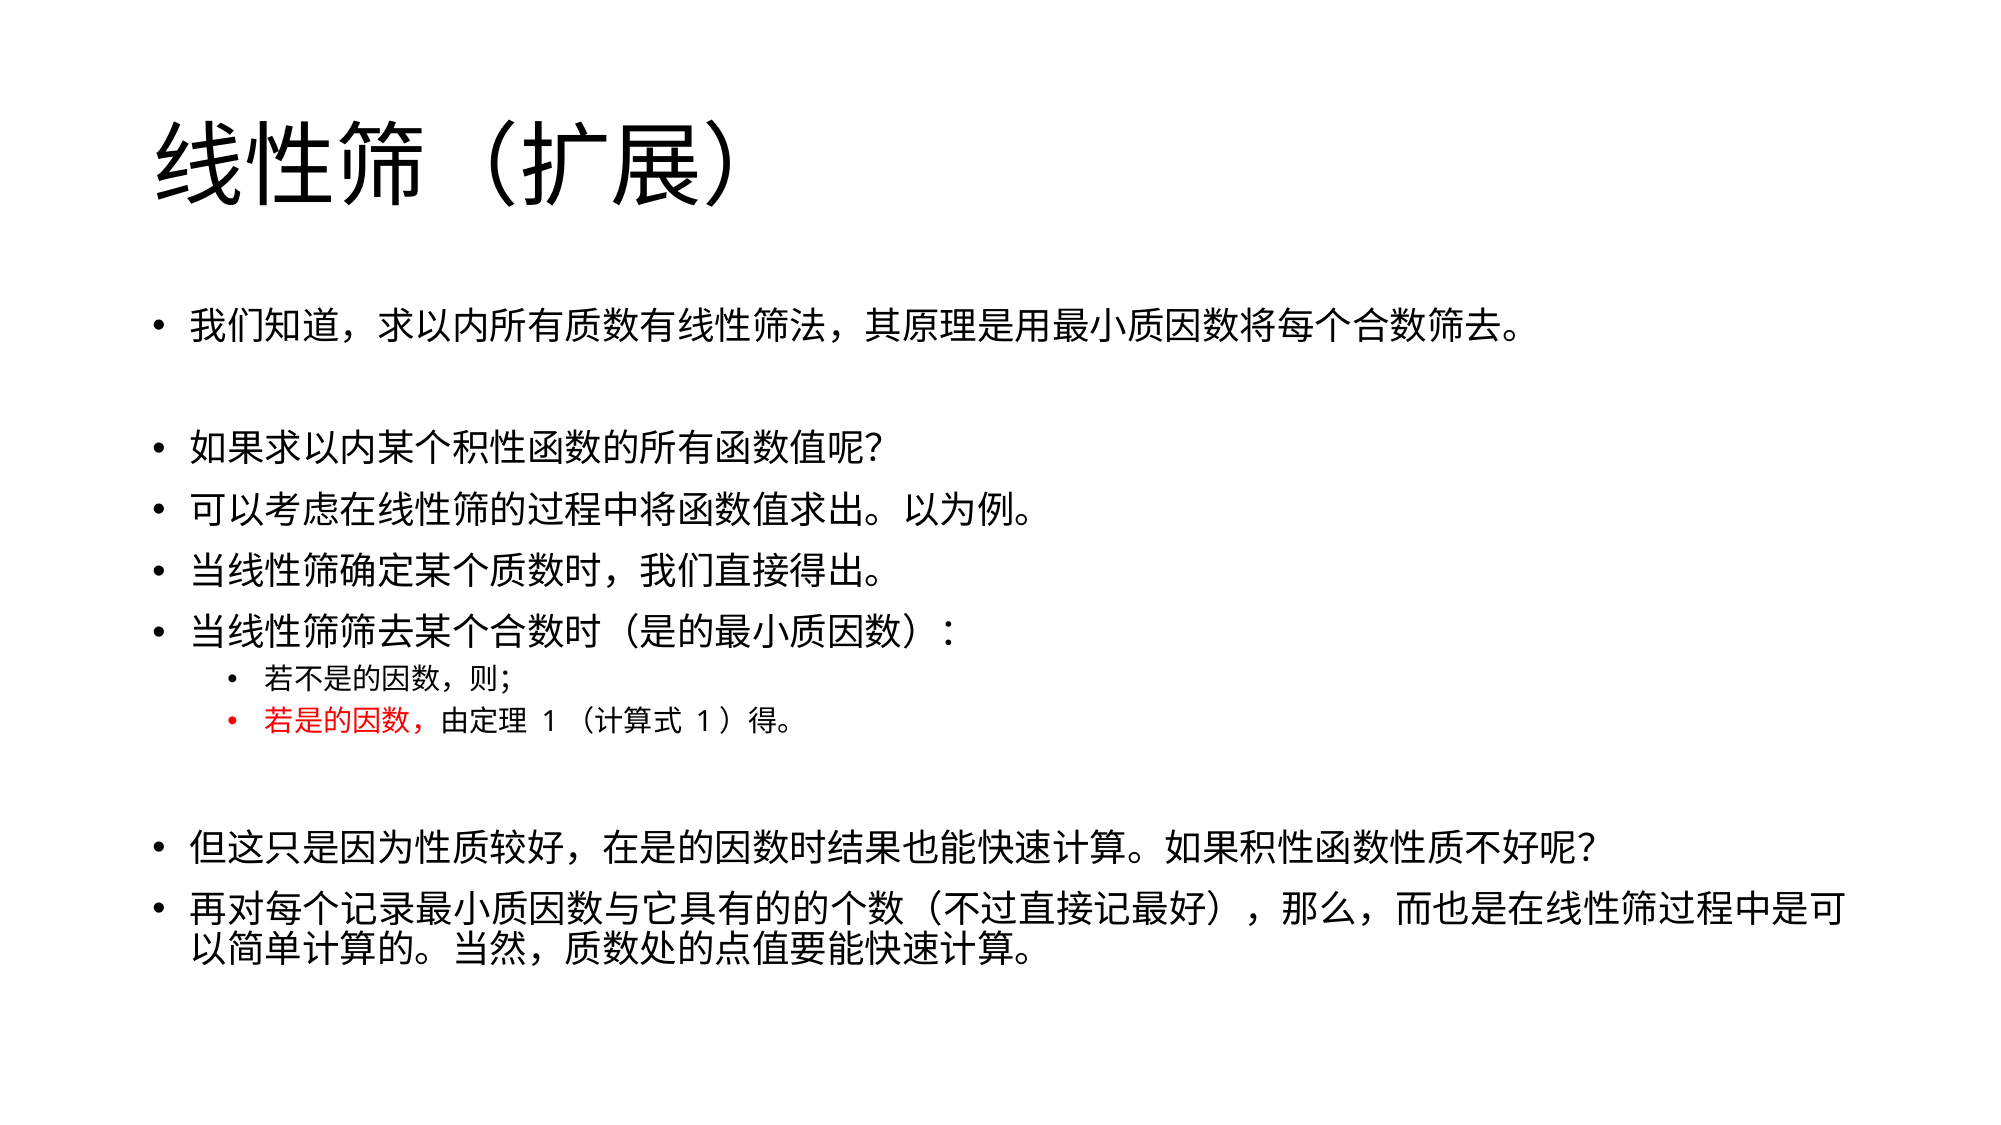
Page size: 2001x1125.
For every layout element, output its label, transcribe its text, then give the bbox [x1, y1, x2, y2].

title 线性筛（扩展） [137, 59, 1863, 278]
